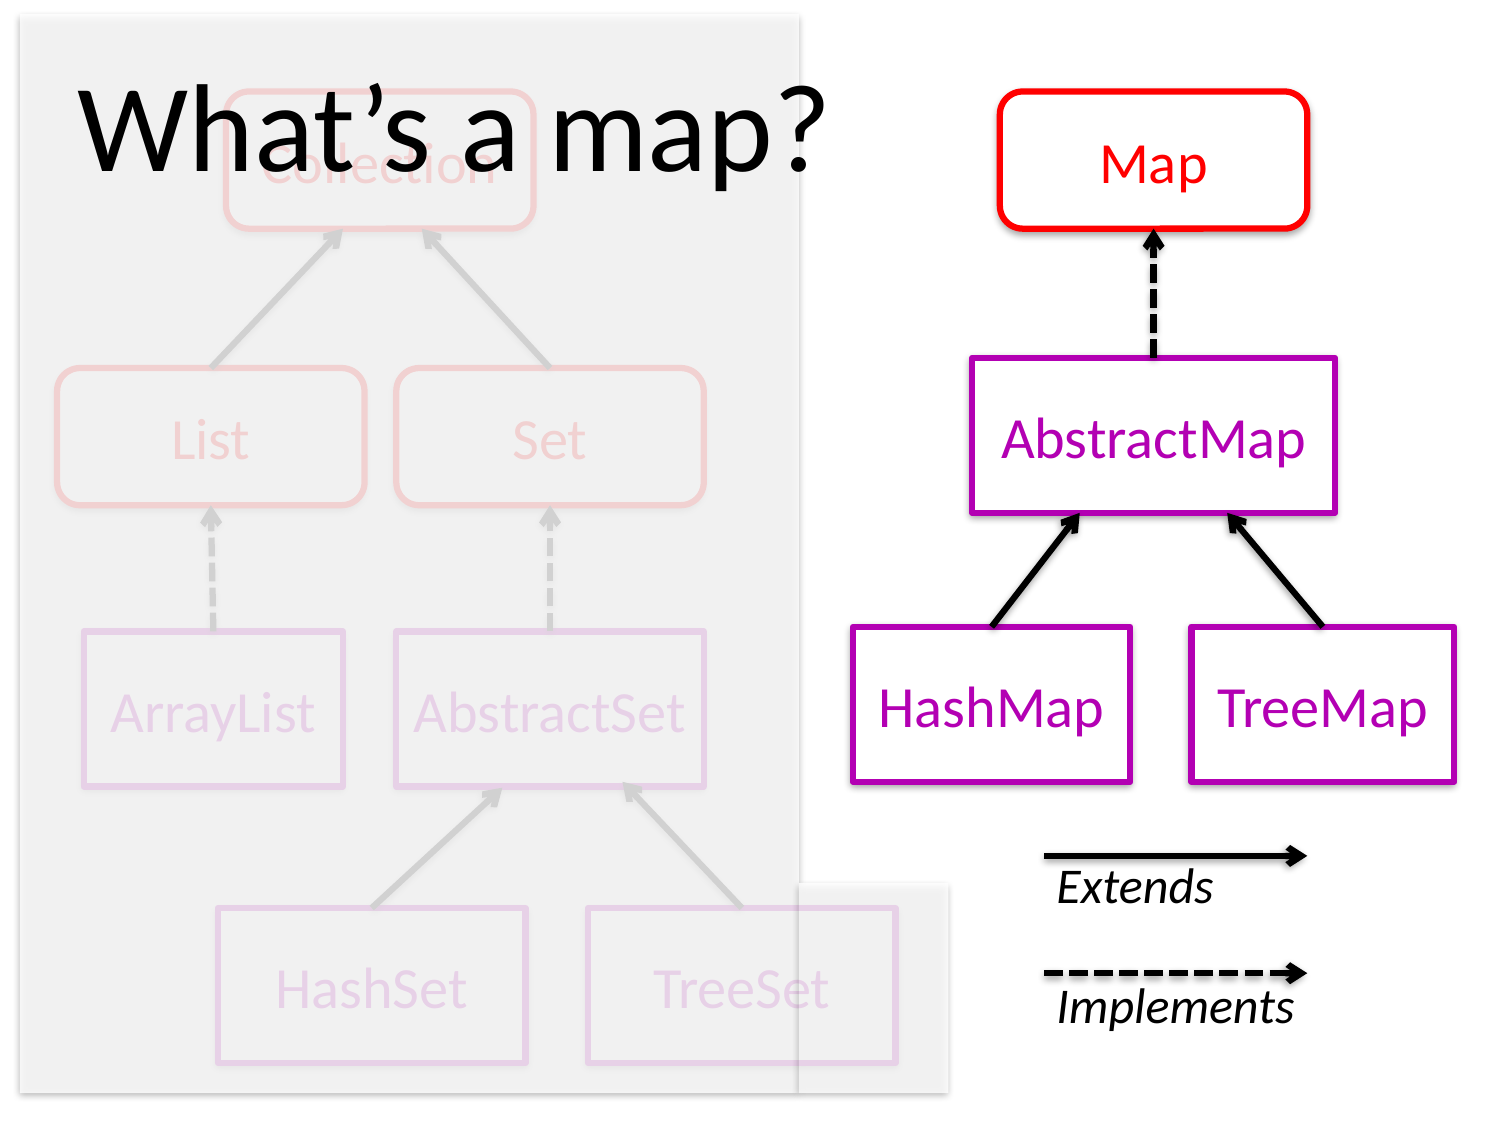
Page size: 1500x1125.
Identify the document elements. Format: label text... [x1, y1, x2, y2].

text_box Extends Implements [1041, 846, 1310, 1042]
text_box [1226, 512, 1324, 627]
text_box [953, 626, 1455, 783]
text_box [19, 13, 949, 1094]
text_box AbstractMap [971, 357, 1336, 514]
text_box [991, 512, 1080, 627]
text_box Map [999, 90, 1309, 230]
